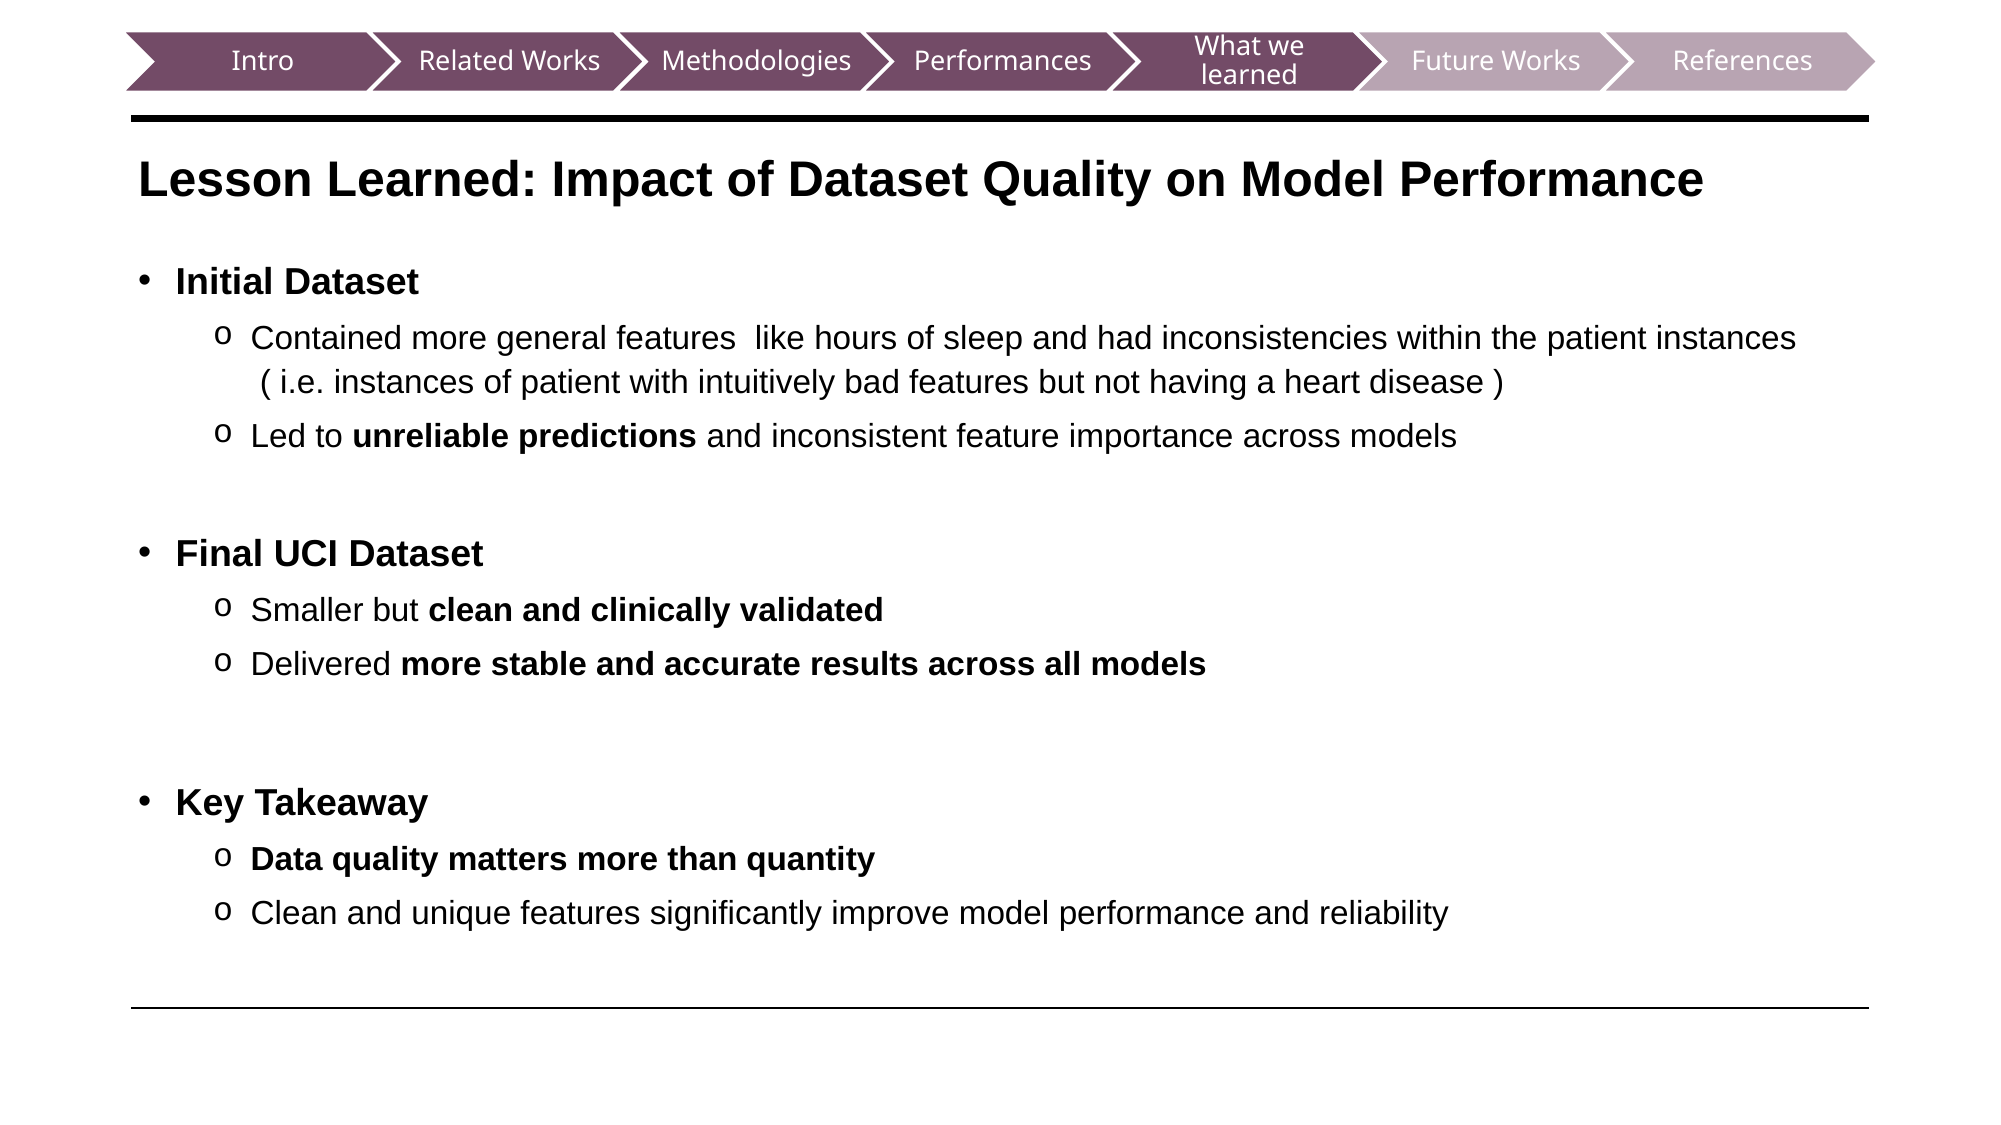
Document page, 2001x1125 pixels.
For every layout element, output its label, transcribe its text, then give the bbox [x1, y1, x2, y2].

list Lesson Learned: Impact of Dataset Quality on Model Performance Initial Dataset Contained more general features like hours of sleep and had inconsistencies within the patient instances ( i.e. instances of patient with intuitively bad features but not having a heart disease ) Led to unreliable predictions and inconsistent feature importance across models Final UCI Dataset Smaller but clean and clinically validated Delivered more stable and accurate results across all models Key Takeaway Data quality matters more than quantity Clean and unique features significantly improve model performance and reliability [123, 132, 1877, 1005]
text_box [123, 31, 1877, 92]
